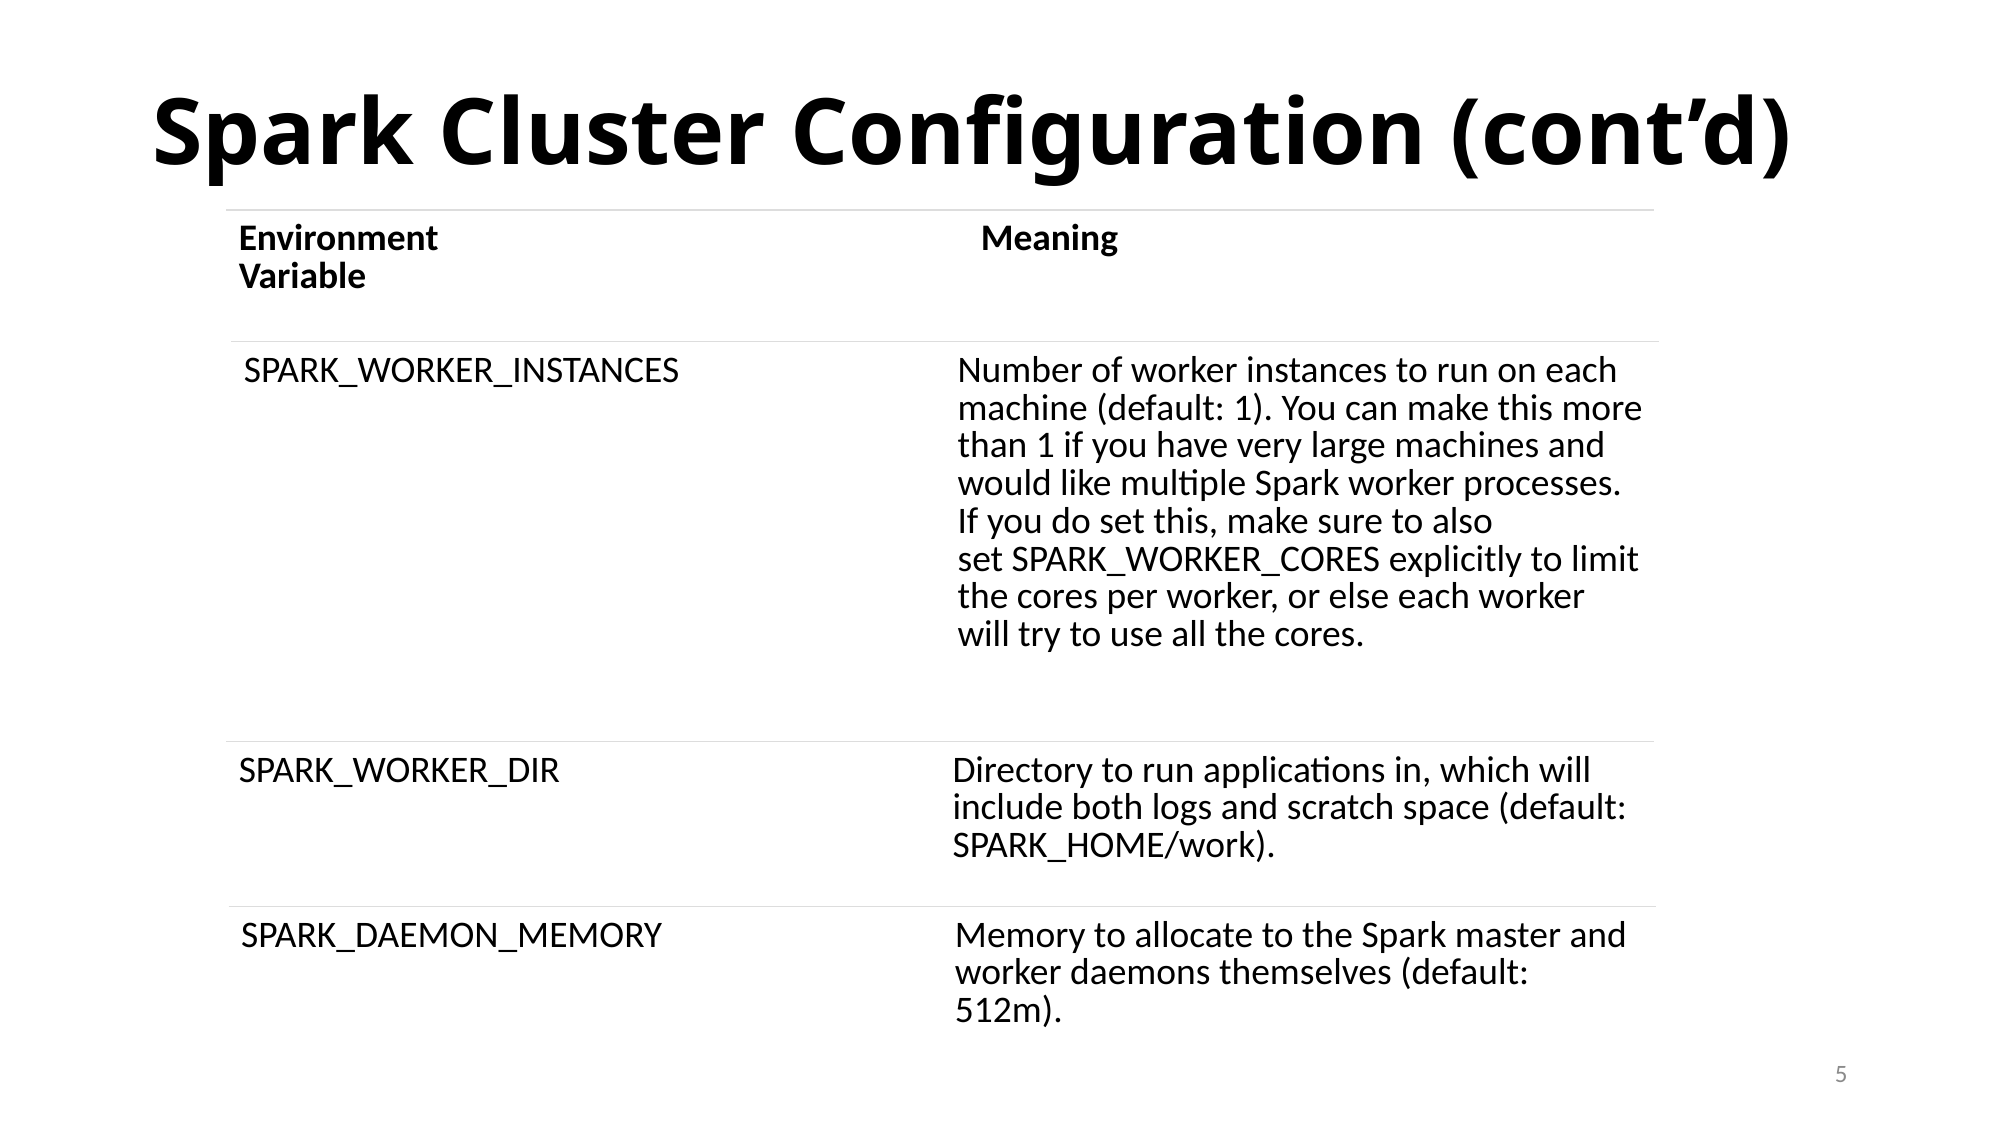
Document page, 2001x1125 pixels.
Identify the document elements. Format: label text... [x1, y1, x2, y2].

table_header Number of worker instances to run on each machine (default: 1). You can make this more than 1 if you have very large machines and would like multiple Spark worker processes. If you do set this, make sure to also set SPARK_WORKER_CORES explicitly to limit the cores per worker, or else each worker will try to use all the cores. [945, 342, 1659, 668]
table_header SPARK_WORKER_INSTANCES [231, 342, 945, 668]
table_header SPARK_WORKER_DIR [226, 742, 940, 880]
table_header Memory to allocate to the Spark master and worker daemons themselves (default: 512m). [942, 907, 1656, 1045]
title Spark Cluster Configuration (cont’d) [137, 59, 1863, 210]
table_header Directory to run applications in, which will include both logs and scratch space (default: SPARK_HOME/work). [940, 742, 1654, 880]
table_header Meaning [501, 211, 1654, 331]
table_header SPARK_DAEMON_MEMORY [229, 907, 942, 1045]
table_header Environment Variable [226, 211, 501, 331]
slide_number 5 [1412, 1042, 1863, 1103]
